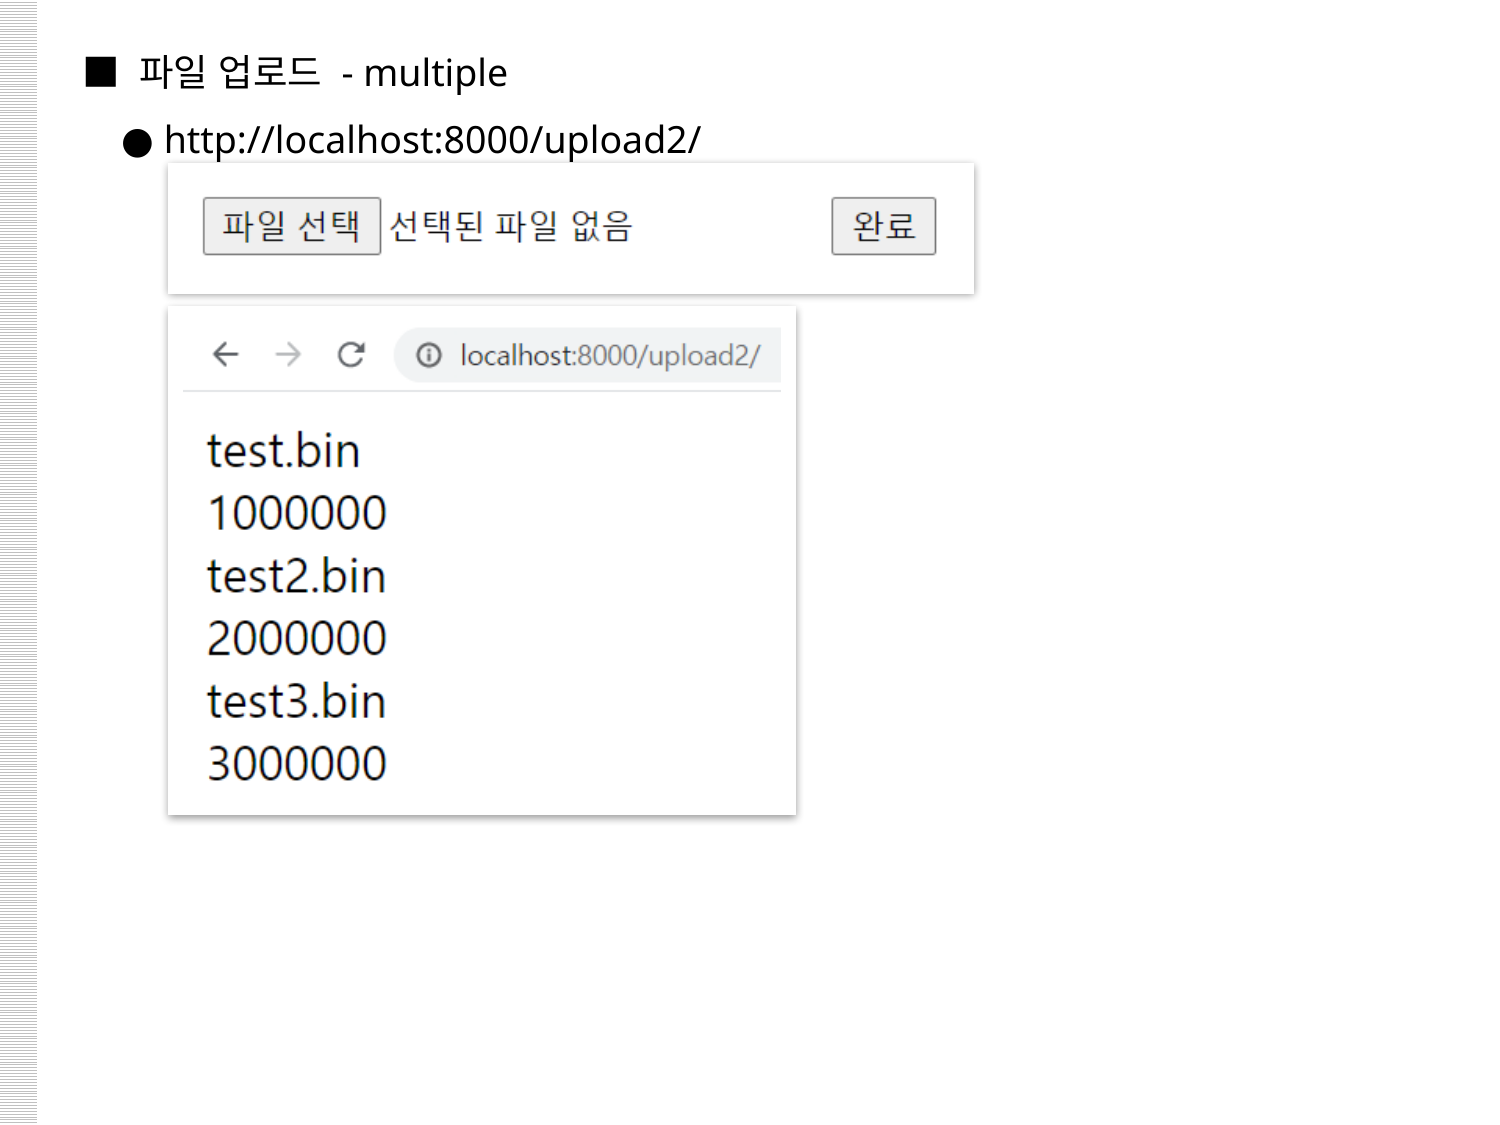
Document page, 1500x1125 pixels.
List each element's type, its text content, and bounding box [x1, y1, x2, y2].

picture [182, 320, 782, 801]
picture [182, 177, 960, 280]
text_box ■ 파일 업로드 - multiple ● http://localhost:8000/upload2/ [67, 19, 717, 169]
